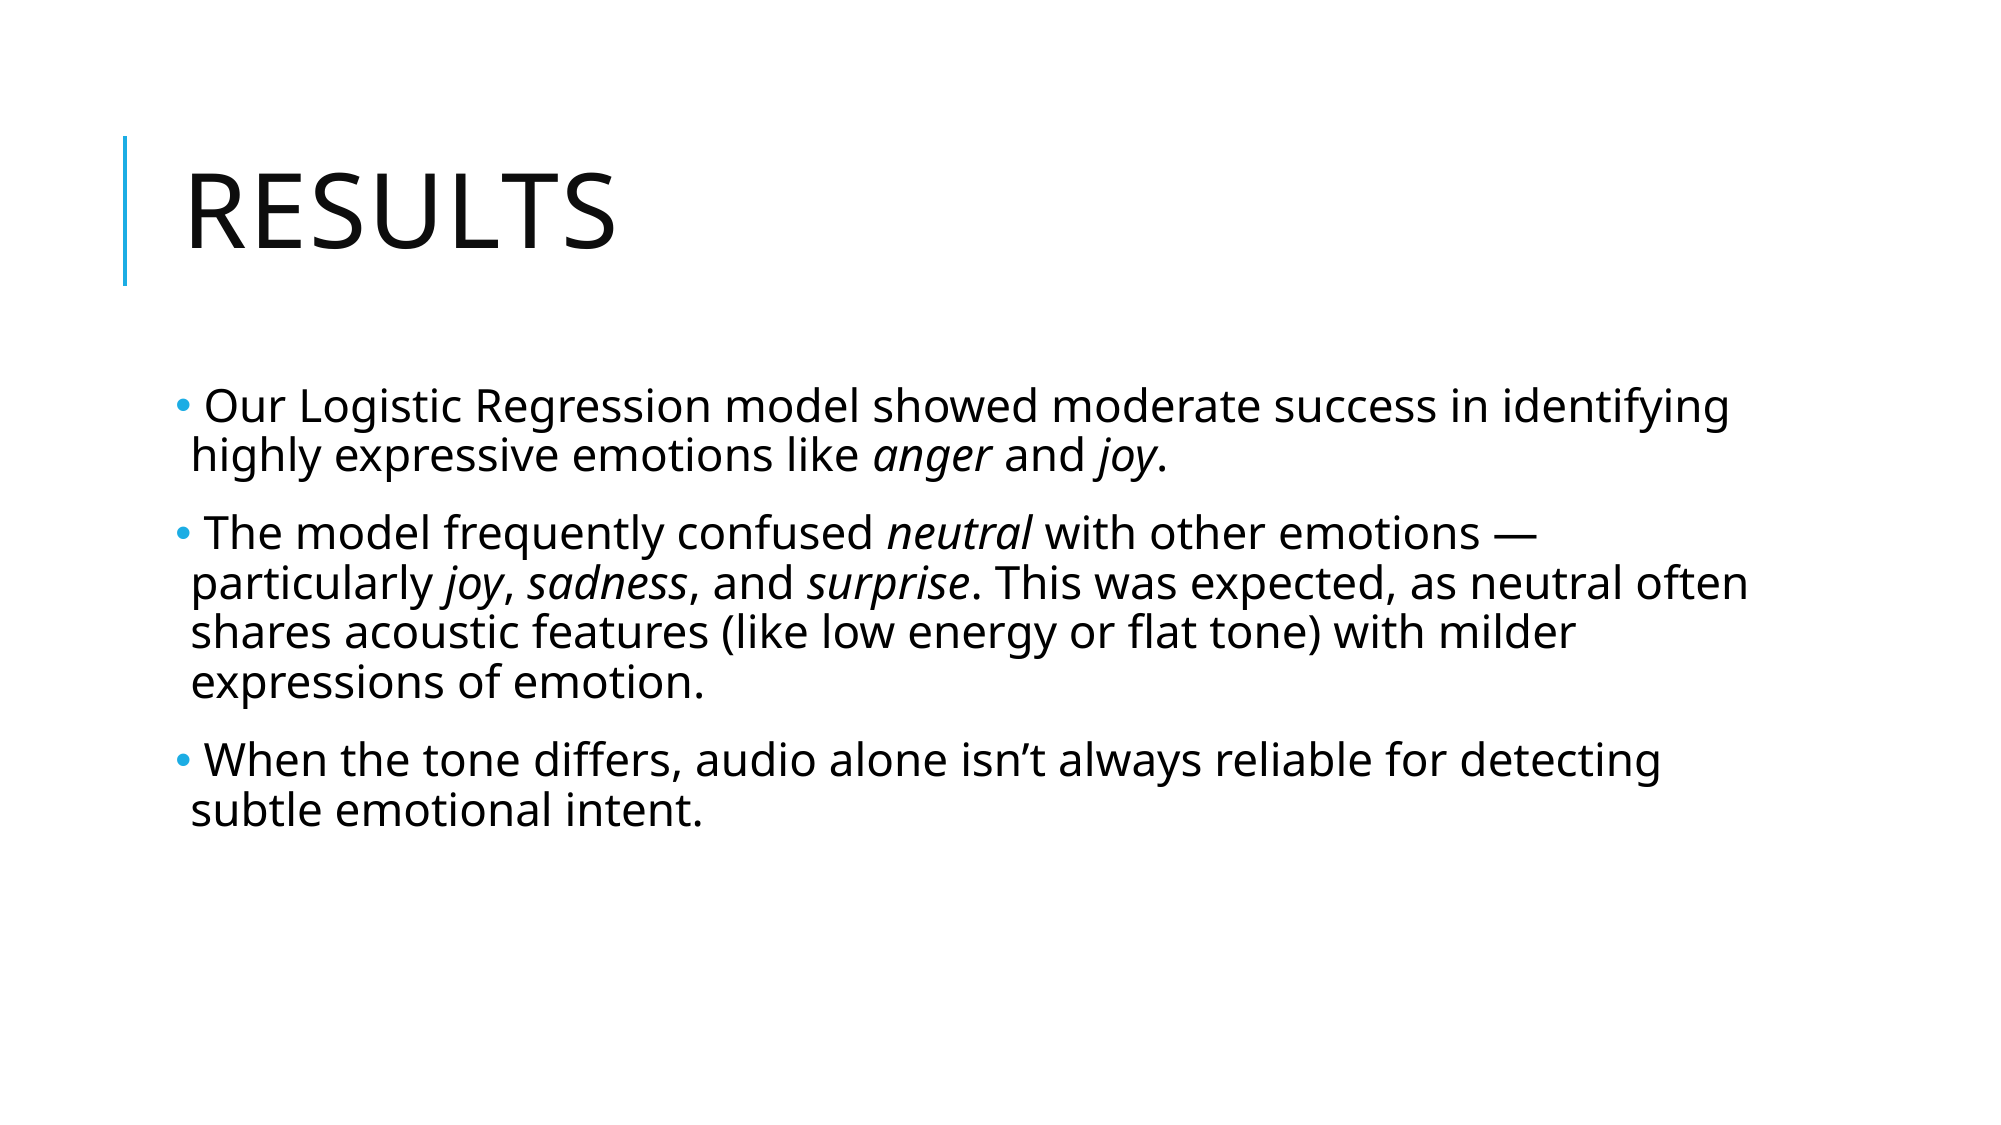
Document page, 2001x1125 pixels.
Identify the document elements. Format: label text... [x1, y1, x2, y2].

title Results [168, 96, 1763, 342]
list Our Logistic Regression model showed moderate success in identifying highly expressive emotions like anger and joy. The model frequently confused neutral with other emotions — particularly joy, sadness, and surprise. This was expected, as neutral often shares acoustic features (like low energy or flat tone) with milder expressions of emotion. When the tone differs, audio alone isn’t always reliable for detecting subtle emotional intent. [168, 375, 1763, 1035]
